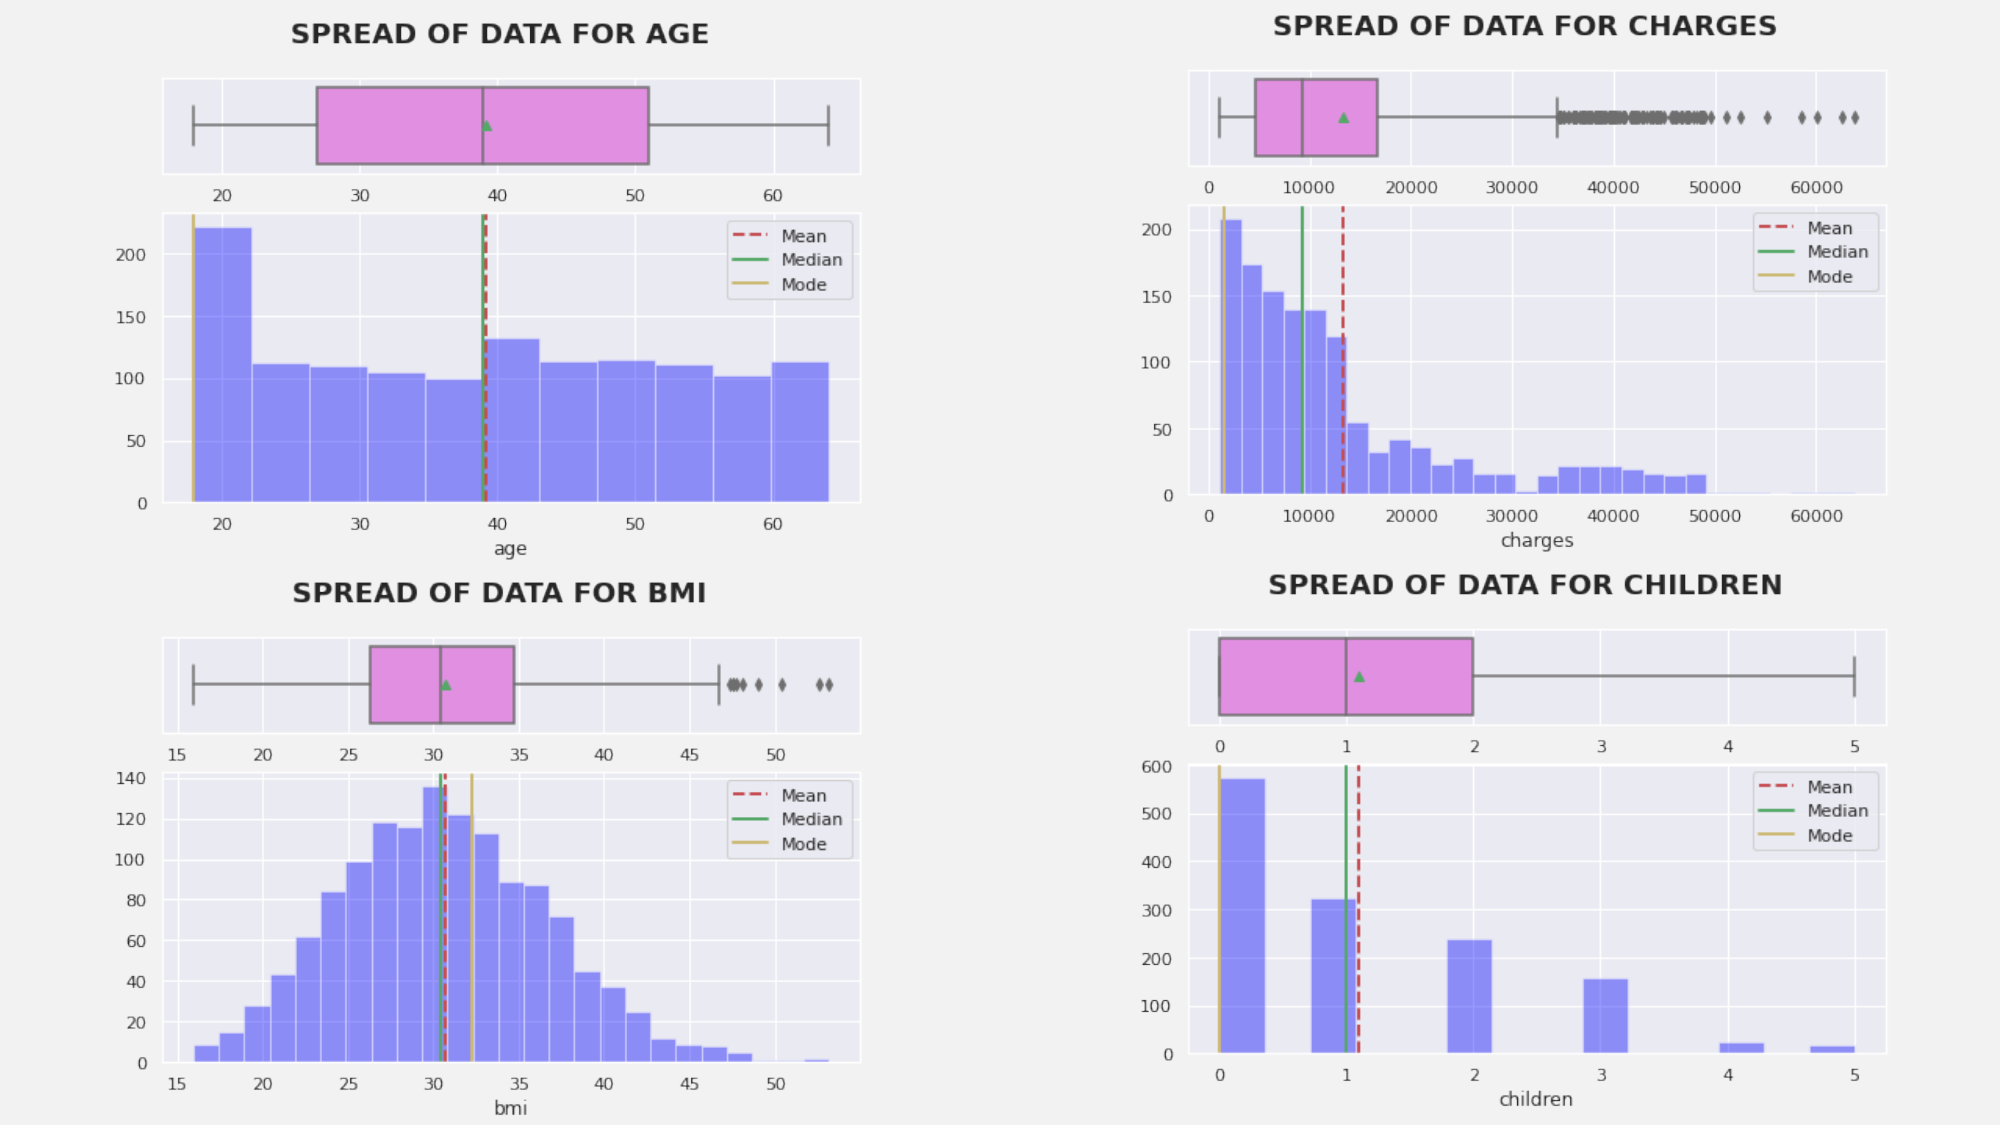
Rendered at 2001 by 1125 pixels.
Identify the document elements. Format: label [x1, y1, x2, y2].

picture [1129, 3, 1897, 1122]
picture [103, 11, 871, 1125]
